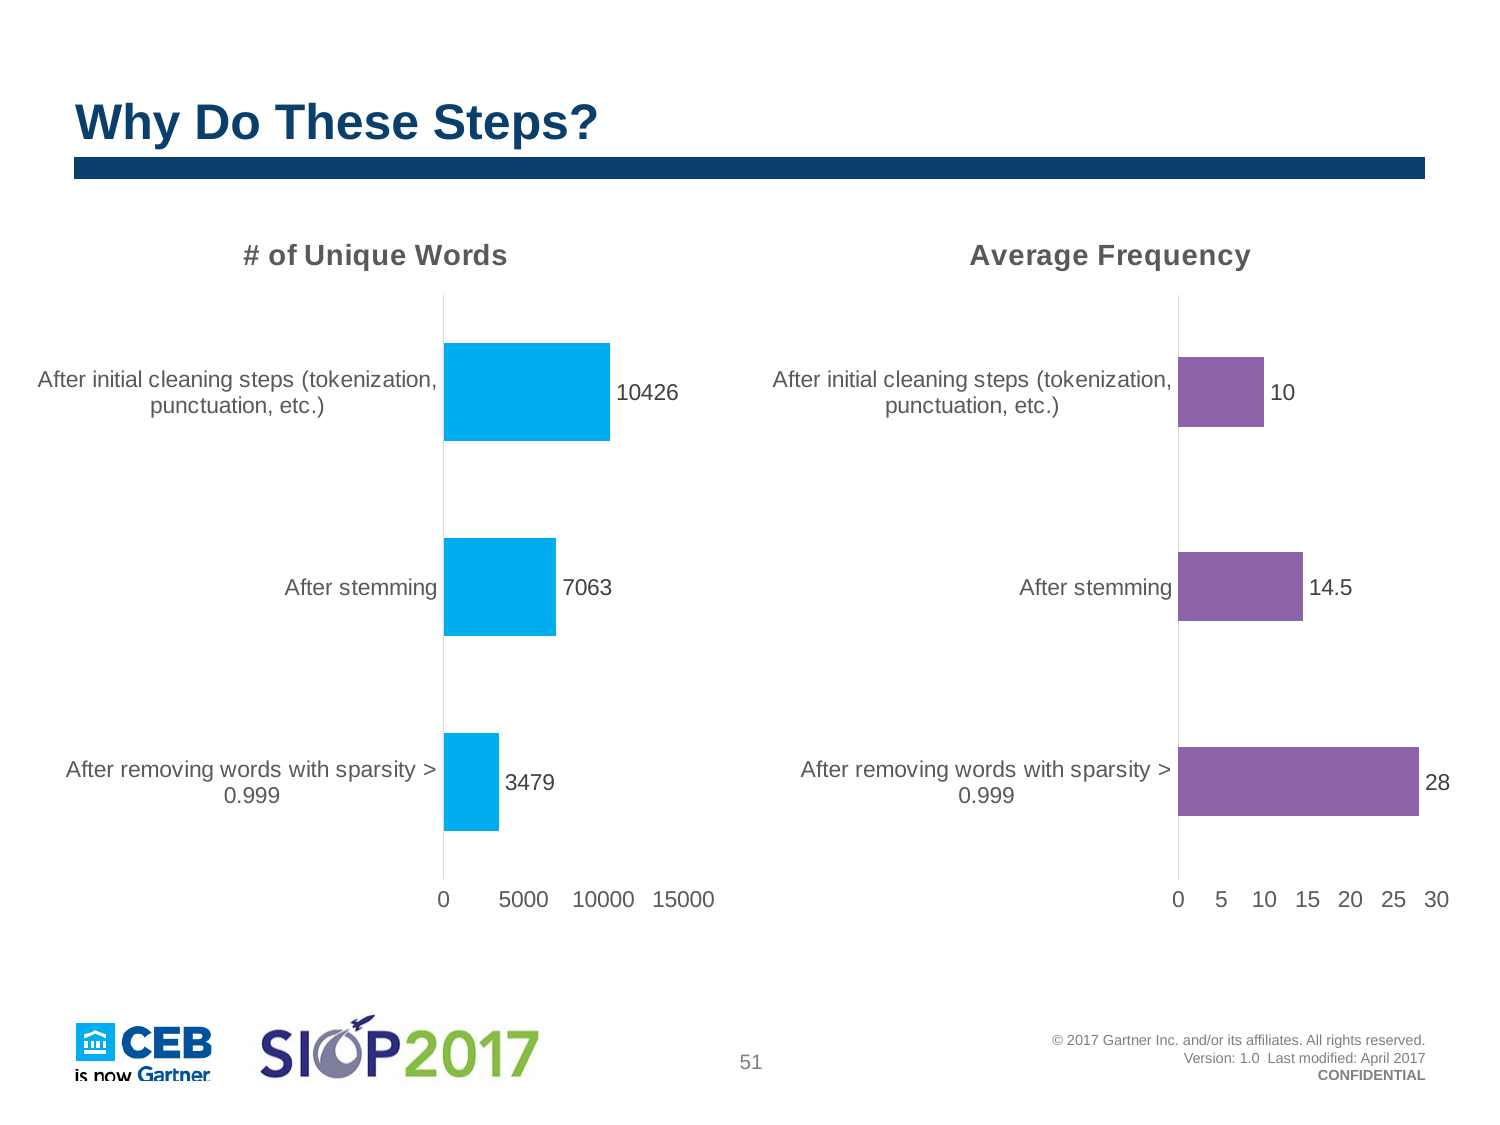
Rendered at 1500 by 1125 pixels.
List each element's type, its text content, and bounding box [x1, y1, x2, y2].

chart [758, 207, 1464, 927]
chart [23, 207, 729, 927]
title Why Do These Steps? [75, 59, 1425, 157]
picture [248, 1011, 543, 1083]
